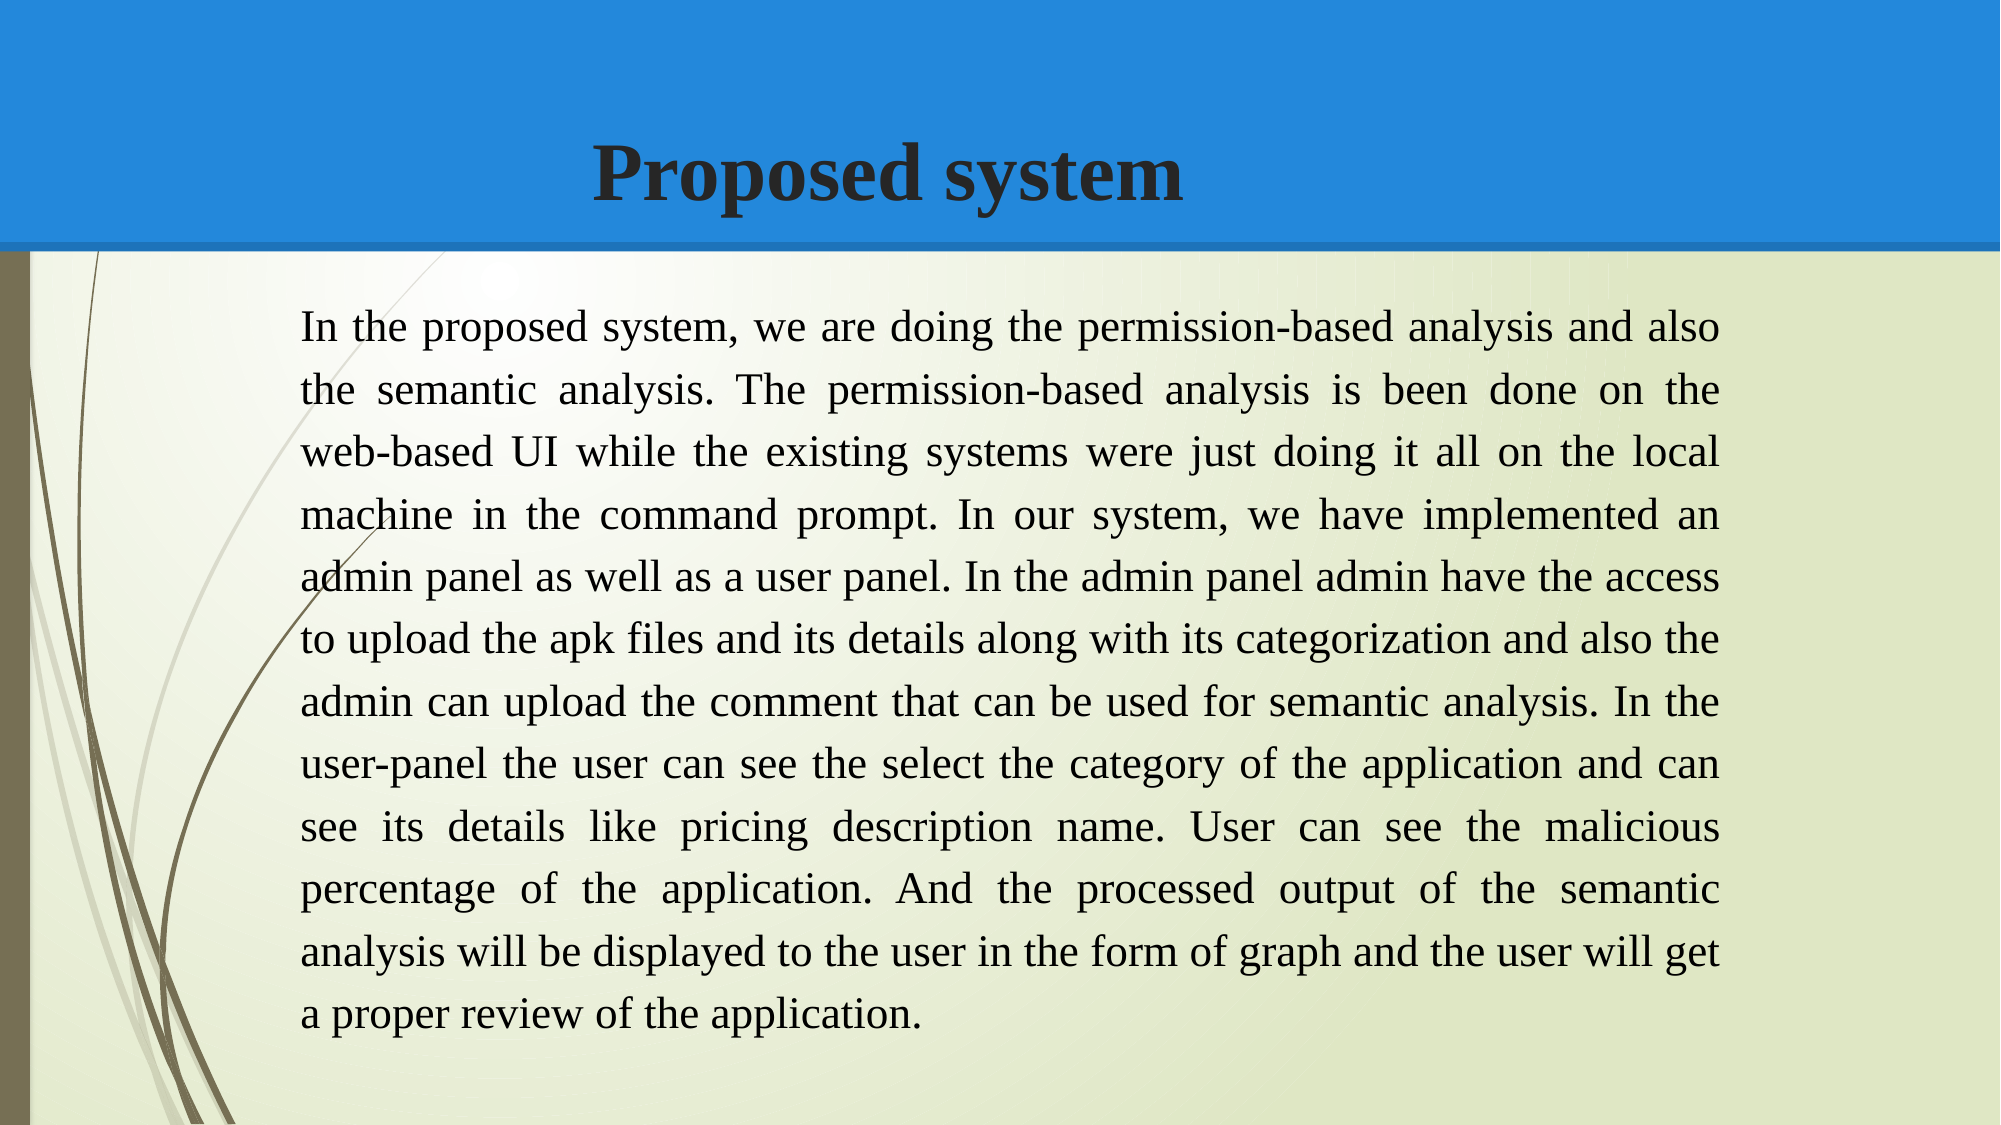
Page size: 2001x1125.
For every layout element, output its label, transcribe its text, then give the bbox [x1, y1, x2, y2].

title Proposed system [99, 45, 1900, 233]
text_box In the proposed system, we are doing the permission-based analysis and also the semantic analysis. The permission-based analysis is been done on the web-based UI while the existing systems were just doing it all on the local machine in the command prompt. In our system, we have implemented an admin panel as well as a user panel. In the admin panel admin have the access to upload the apk files and its details along with its categorization and also the admin can upload the comment that can be used for semantic analysis. In the user-panel the user can see the select the category of the application and can see its details like pricing description name. User can see the malicious percentage of the application. And the processed output of the semantic analysis will be displayed to the user in the form of graph and the user will get a proper review of the application. [285, 280, 1737, 1046]
